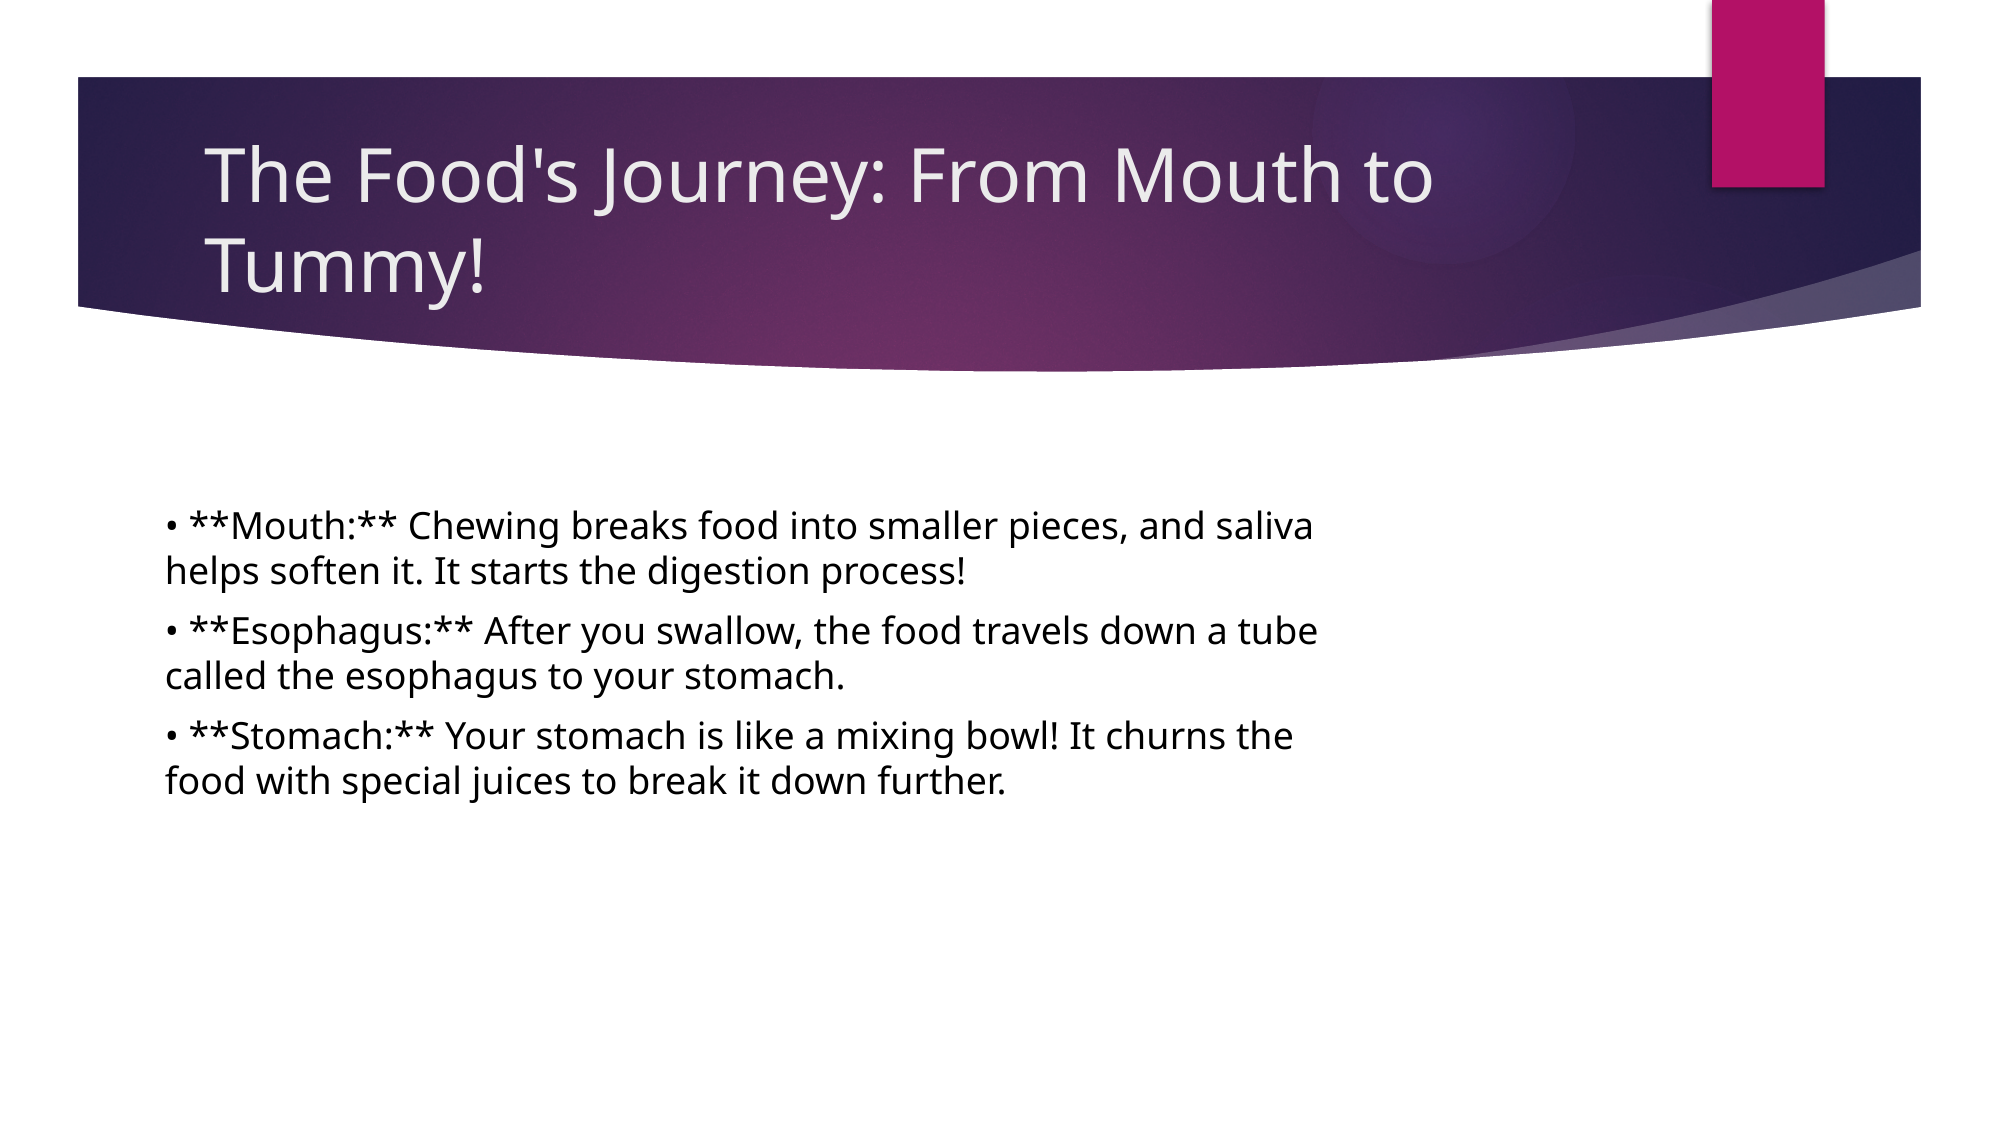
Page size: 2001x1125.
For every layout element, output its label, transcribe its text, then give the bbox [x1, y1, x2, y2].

text_box • **Mouth:** Chewing breaks food into smaller pieces, and saliva helps soften it. It starts the digestion process! • **Esophagus:** After you swallow, the food travels down a tube called the esophagus to your stomach. • **Stomach:** Your stomach is like a mixing bowl! It churns the food with special juices to break it down further. [149, 449, 1350, 810]
title The Food's Journey: From Mouth to Tummy! [189, 159, 1627, 276]
